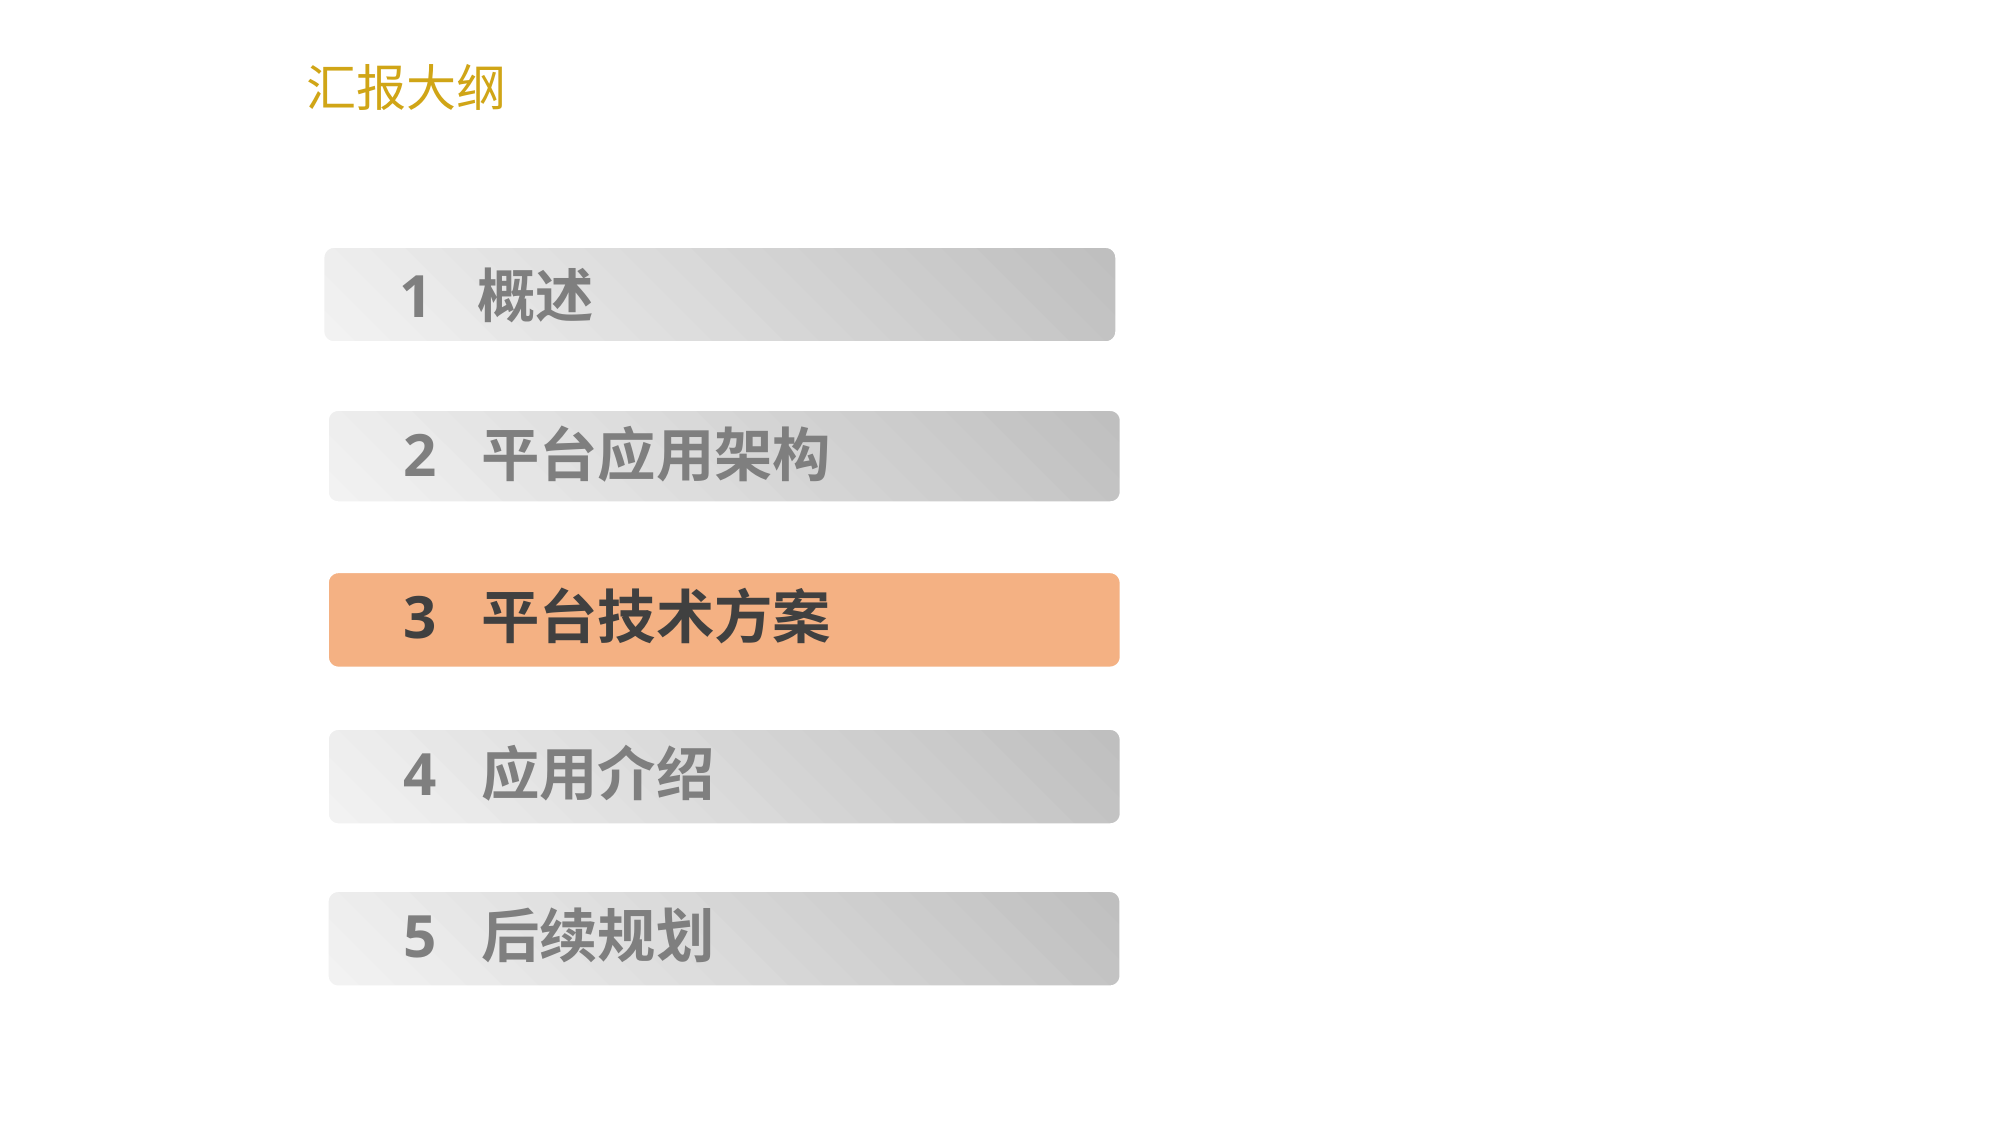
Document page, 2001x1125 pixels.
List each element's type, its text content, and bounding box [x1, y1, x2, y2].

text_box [326, 571, 1122, 669]
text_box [326, 727, 1122, 826]
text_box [326, 408, 1122, 504]
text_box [322, 245, 1118, 344]
text_box 汇报大纲 [291, 18, 1331, 149]
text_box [326, 889, 1122, 988]
